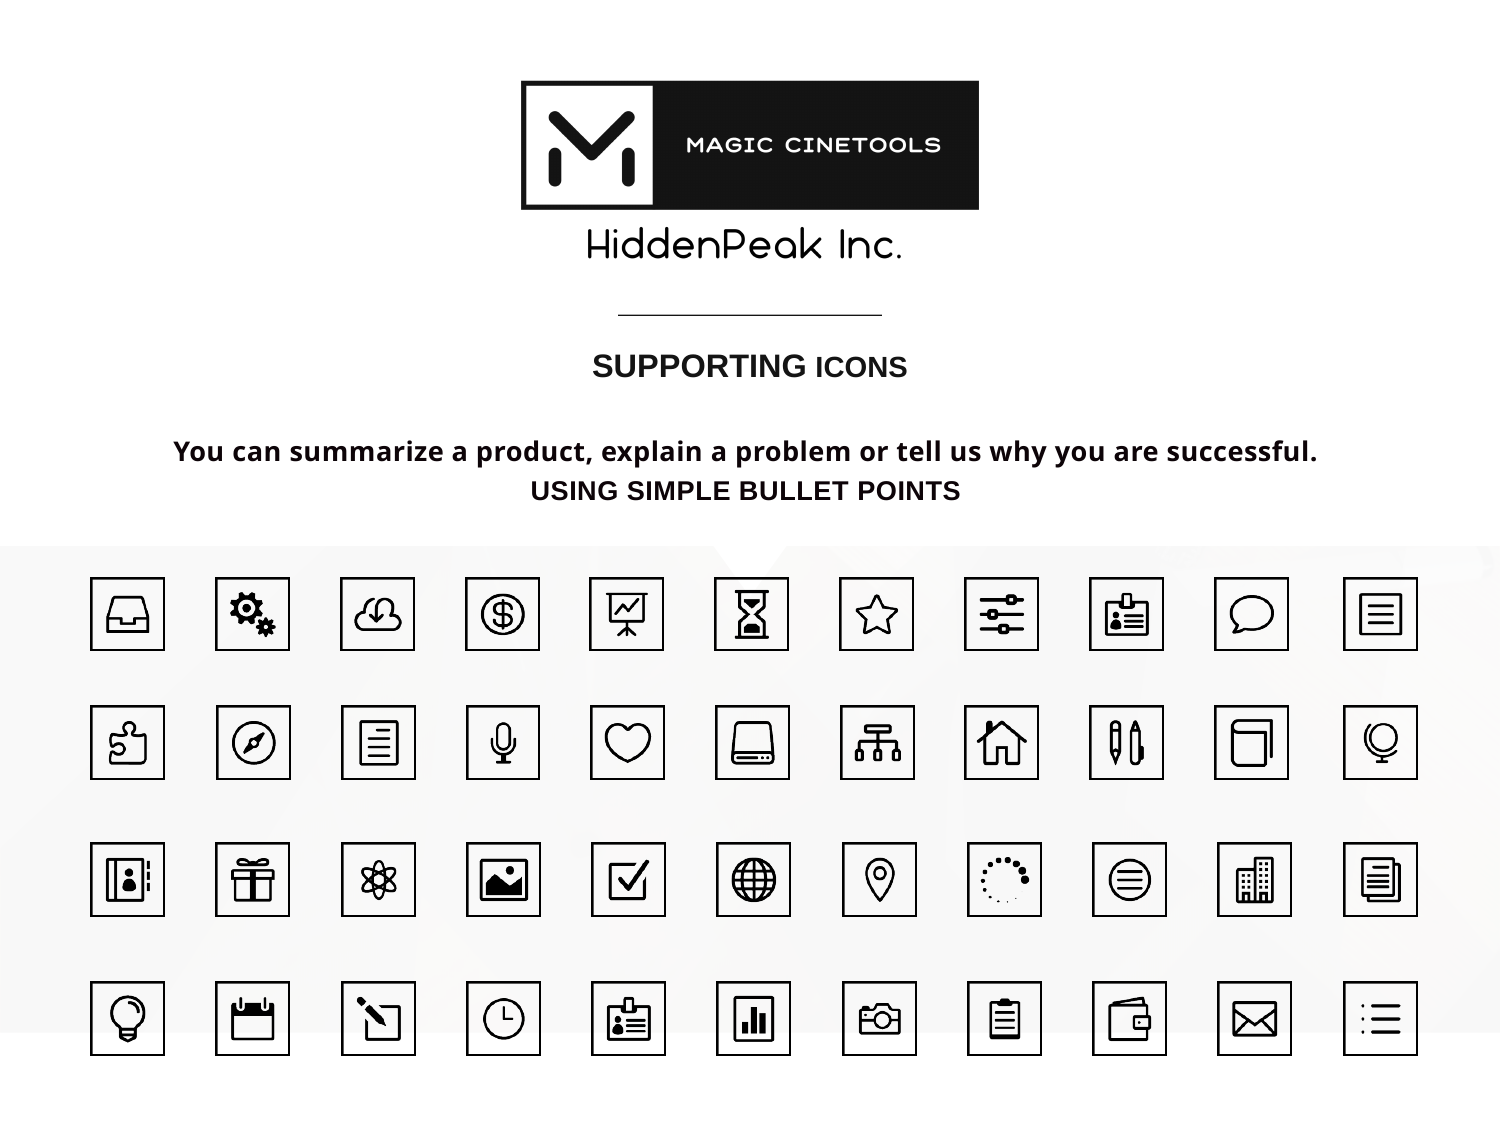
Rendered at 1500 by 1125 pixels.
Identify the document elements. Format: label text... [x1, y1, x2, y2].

picture [465, 705, 541, 781]
picture [340, 980, 416, 1056]
picture [589, 576, 665, 652]
picture [90, 841, 165, 917]
picture [215, 576, 290, 652]
text_box [0, 527, 1500, 1125]
picture [1213, 576, 1289, 652]
picture [967, 980, 1042, 1056]
picture [341, 705, 416, 781]
picture [340, 576, 415, 652]
picture [839, 705, 915, 781]
picture [964, 705, 1040, 781]
picture [1089, 705, 1164, 781]
picture [466, 841, 541, 917]
picture [841, 980, 917, 1056]
picture [1214, 705, 1289, 781]
picture [716, 980, 792, 1056]
picture [90, 576, 165, 652]
picture [967, 841, 1042, 917]
picture [1217, 980, 1293, 1056]
picture [716, 841, 792, 917]
picture [466, 980, 541, 1056]
text_box You can summarize a product, explain a problem or tell us why you are successful. USING SIMPLE BULLET POINTS [88, 420, 1412, 514]
picture [591, 980, 666, 1056]
picture [216, 705, 291, 781]
picture [464, 576, 540, 652]
picture [90, 705, 165, 781]
picture [1092, 841, 1167, 917]
picture [215, 841, 291, 917]
picture [1342, 841, 1418, 917]
picture [591, 841, 666, 917]
picture [839, 576, 914, 652]
picture [714, 576, 790, 652]
picture [715, 705, 790, 781]
picture [1342, 705, 1418, 781]
picture [340, 841, 416, 917]
title SUPPORTING ICONS [75, 337, 1425, 392]
picture [1089, 576, 1164, 652]
picture [1092, 980, 1167, 1056]
picture [590, 705, 665, 781]
picture [90, 980, 165, 1056]
picture [1217, 841, 1293, 917]
picture [215, 980, 291, 1056]
picture [1342, 980, 1418, 1056]
picture [964, 576, 1039, 652]
picture [521, 55, 979, 284]
picture [841, 841, 917, 917]
picture [1342, 576, 1418, 652]
